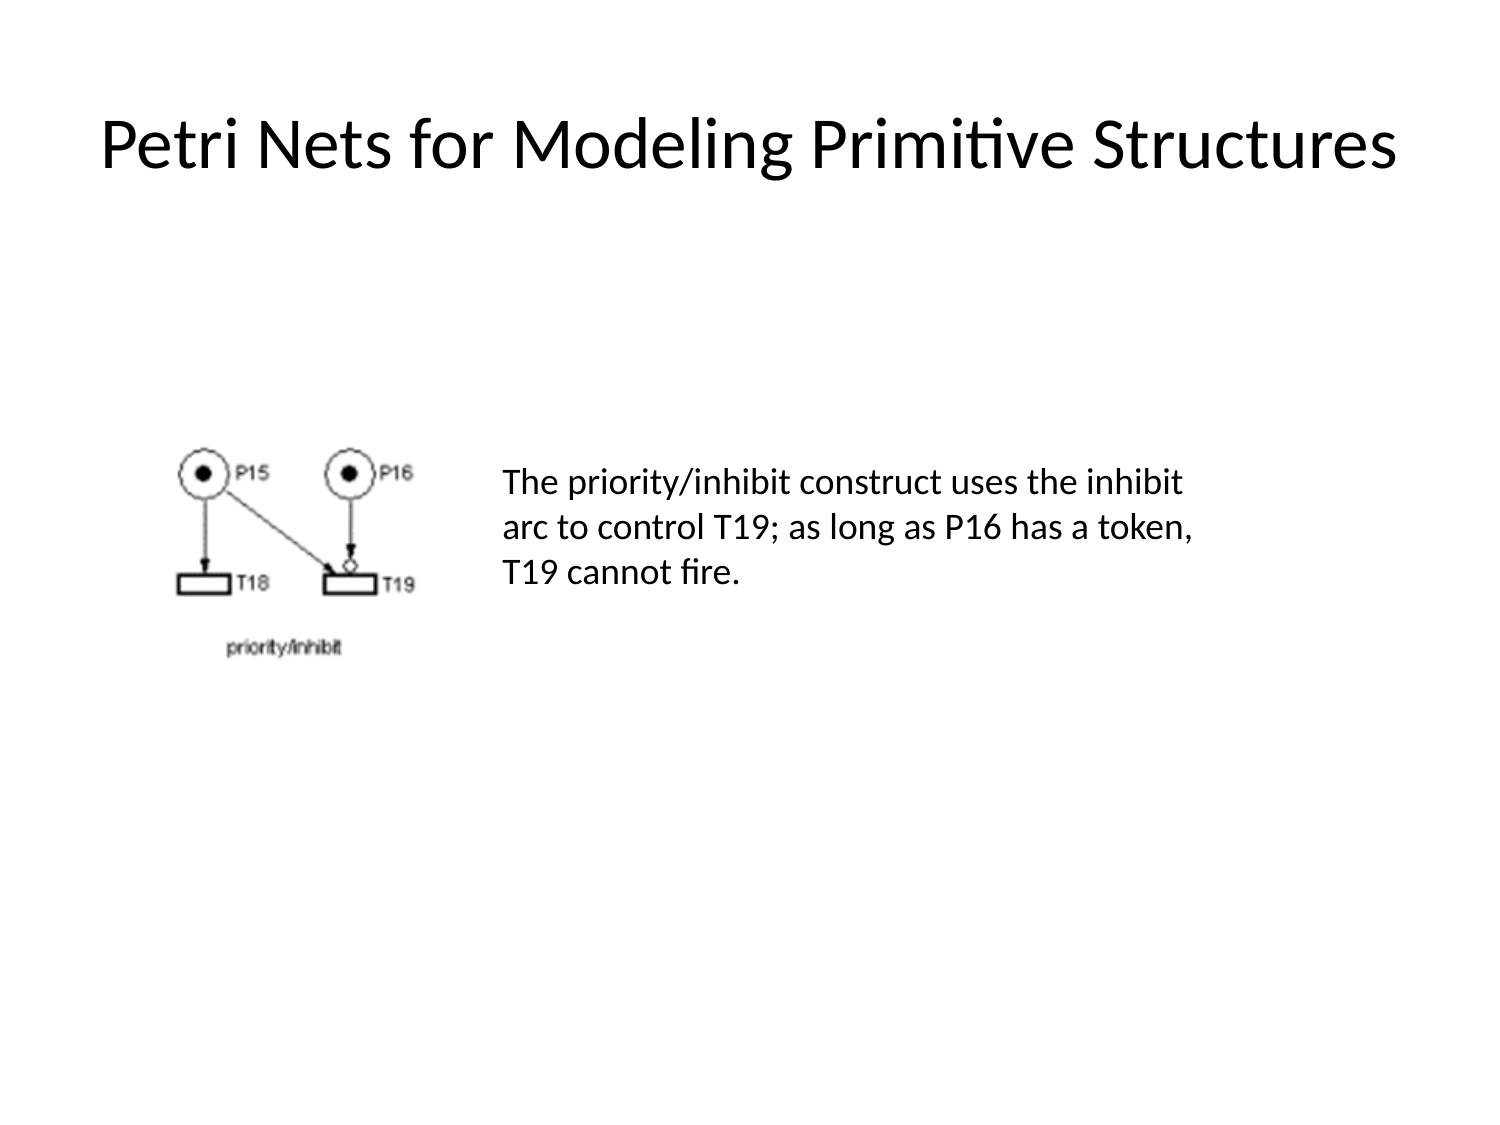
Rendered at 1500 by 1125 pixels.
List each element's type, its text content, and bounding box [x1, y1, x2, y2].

text_box Petri Nets for Modeling Primitive Structures [75, 45, 1425, 233]
picture [124, 387, 465, 687]
text_box The priority/inhibit construct uses the inhibit arc to control T19; as long as P16 has a token, T19 cannot fire. [487, 450, 1238, 600]
